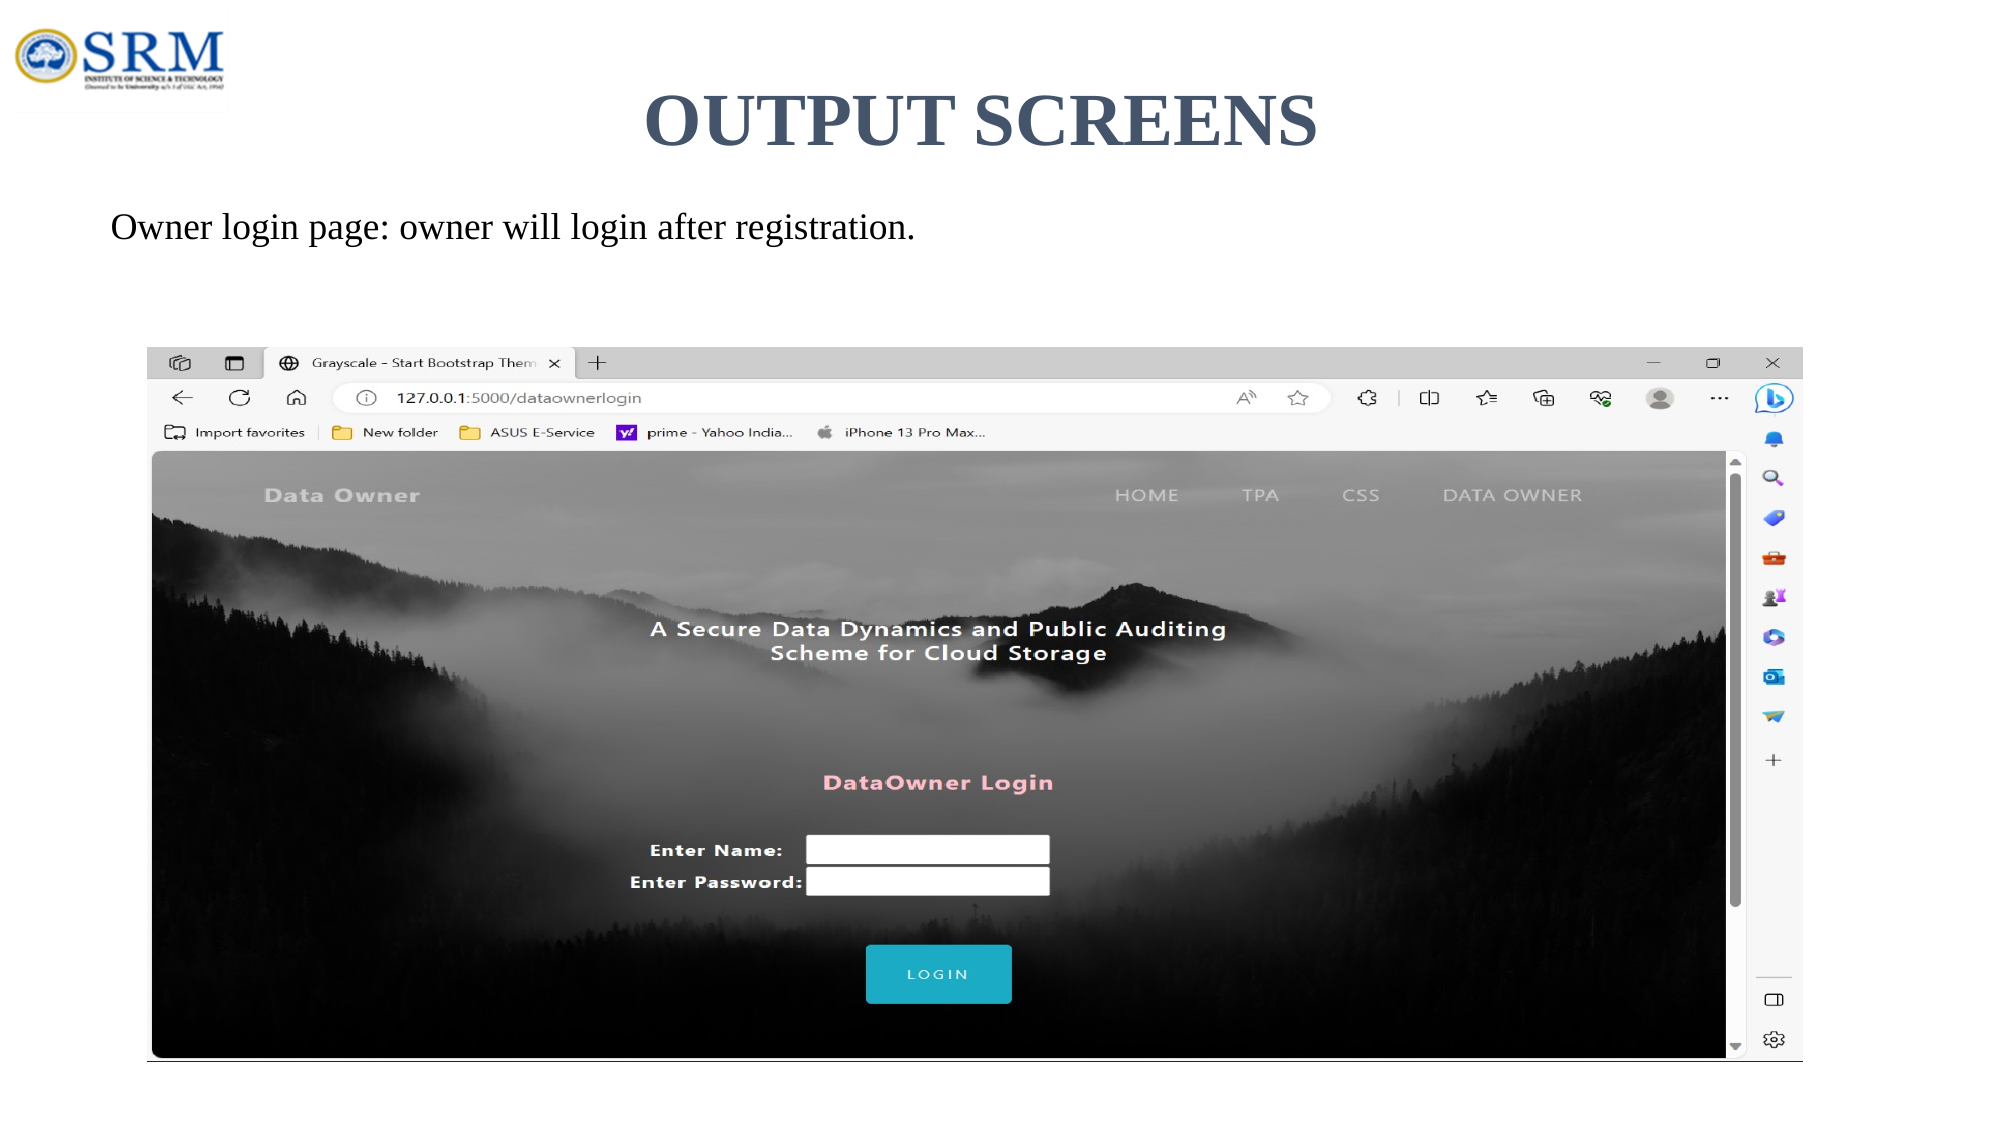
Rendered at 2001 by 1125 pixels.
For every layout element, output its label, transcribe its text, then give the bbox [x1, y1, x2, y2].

picture [147, 347, 1803, 1062]
text_box OUTPUT SCREENS [201, 0, 1613, 153]
picture [11, 7, 230, 114]
text_box Owner login page: owner will login after registration. [95, 194, 933, 300]
